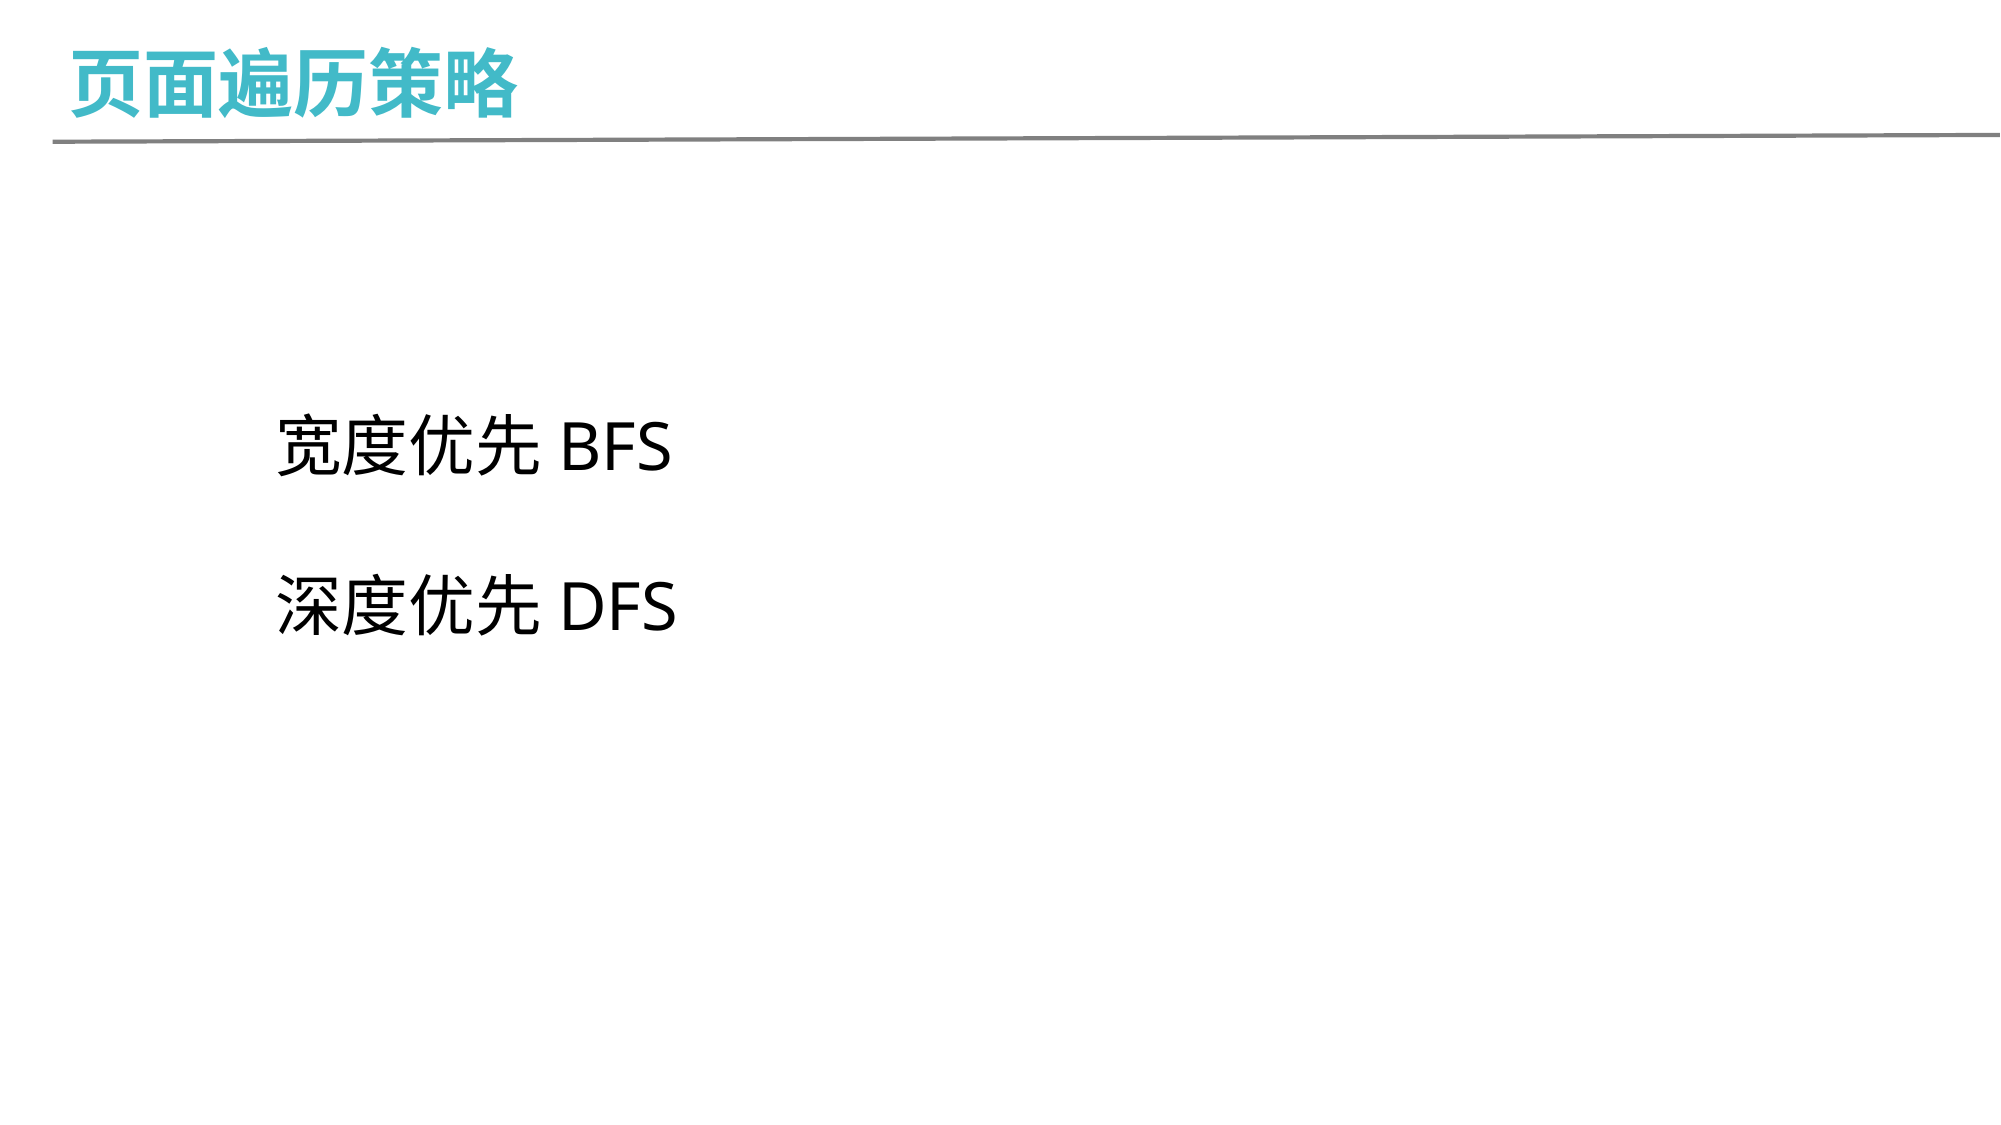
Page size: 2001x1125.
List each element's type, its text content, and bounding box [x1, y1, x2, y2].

text_box 页面遍历策略 [0, 28, 588, 134]
text_box 宽度优先BFS 深度优先DFS [260, 396, 1560, 651]
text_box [52, 134, 2000, 142]
